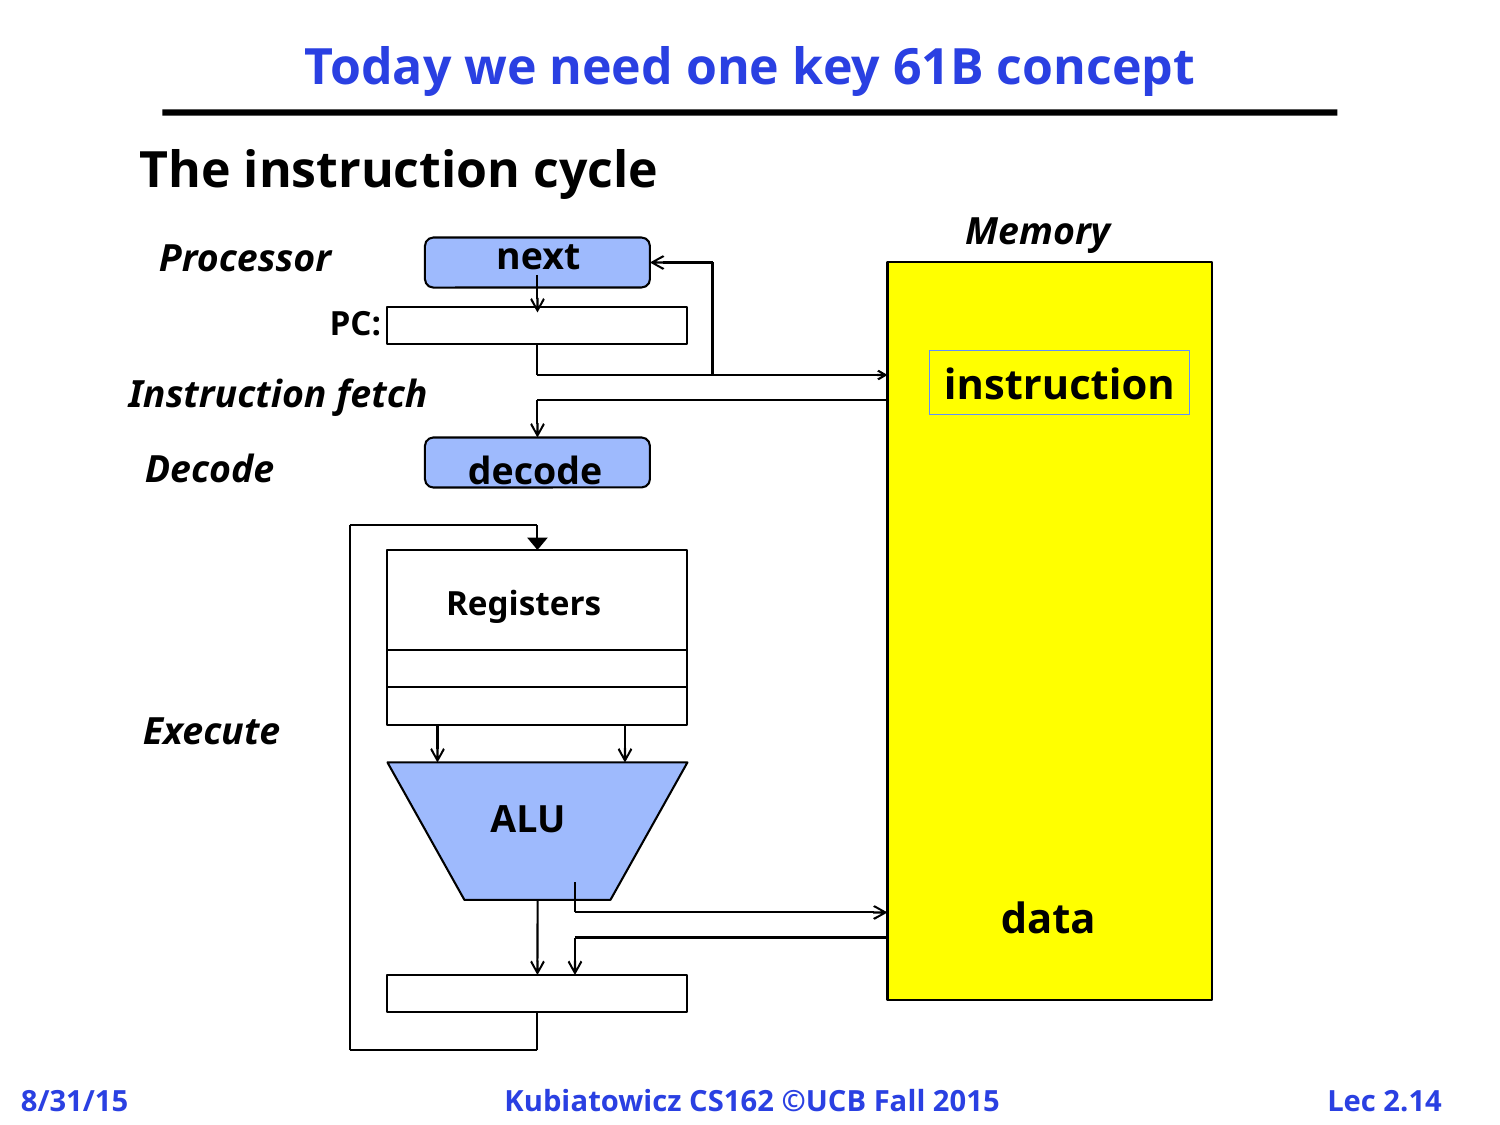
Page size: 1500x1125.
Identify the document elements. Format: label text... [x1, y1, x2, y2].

text_box Instruction fetch [113, 362, 443, 423]
text_box [387, 762, 688, 900]
text_box Memory [950, 199, 1126, 260]
text_box Registers [431, 574, 617, 630]
text_box Execute [128, 699, 296, 760]
text_box [387, 650, 688, 688]
text_box [387, 549, 688, 650]
text_box ALU [475, 787, 581, 848]
text_box [541, 237, 650, 288]
text_box [541, 437, 650, 488]
title Today we need one key 61B concept [162, 24, 1338, 113]
text_box data [986, 884, 1111, 950]
text_box [887, 262, 1213, 1000]
text_box Decode [130, 437, 290, 498]
text_box PC: [314, 294, 397, 350]
text_box [387, 975, 688, 1013]
text_box decode [453, 439, 618, 500]
text_box instruction [929, 350, 1190, 415]
text_box next [481, 224, 596, 285]
text_box [424, 437, 533, 488]
list The instruction cycle [125, 137, 1375, 213]
text_box [397, 306, 688, 345]
text_box [424, 237, 533, 288]
text_box Processor [144, 226, 347, 287]
text_box [387, 688, 688, 725]
